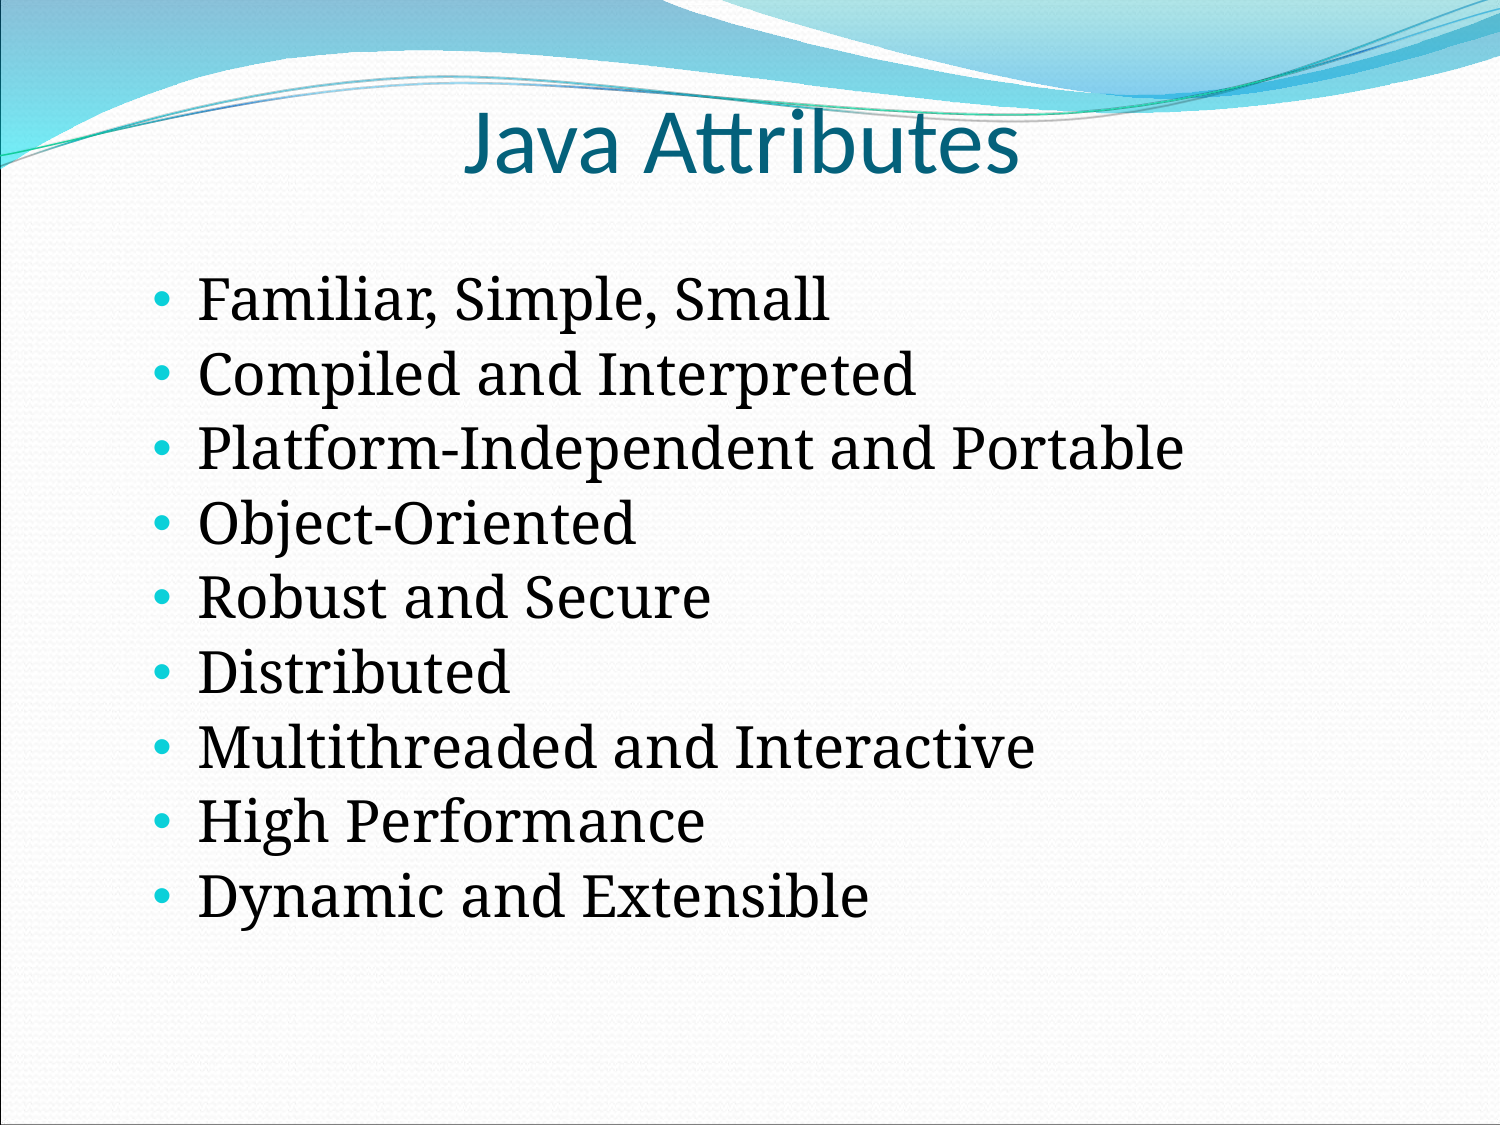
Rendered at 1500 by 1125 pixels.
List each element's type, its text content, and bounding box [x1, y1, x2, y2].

title Java Attributes [187, 62, 1298, 193]
list Familiar, Simple, Small Compiled and Interpreted Platform-Independent and Portable Object-Oriented Robust and Secure Distributed Multithreaded and Interactive High Performance Dynamic and Extensible [137, 262, 1413, 988]
picture [0, 0, 1500, 1125]
